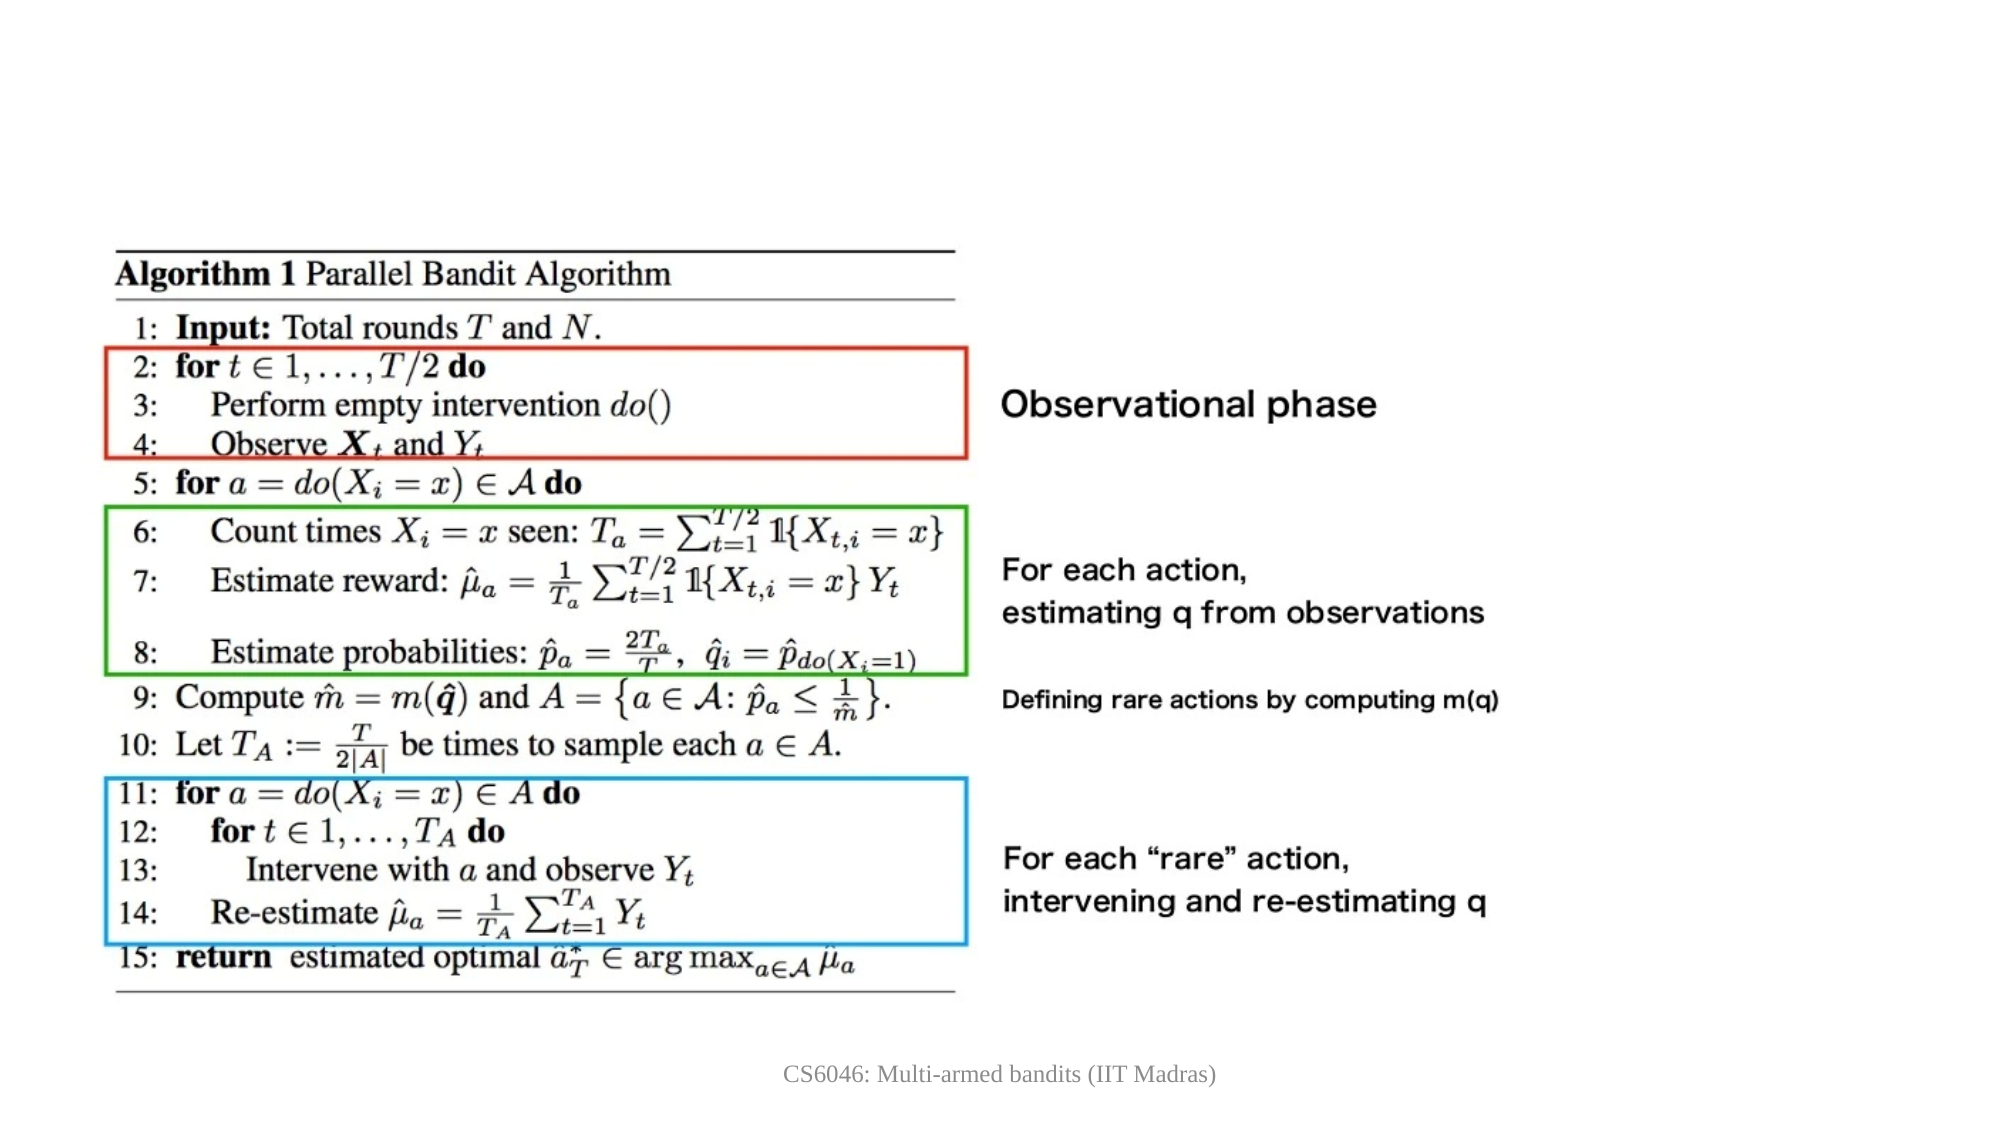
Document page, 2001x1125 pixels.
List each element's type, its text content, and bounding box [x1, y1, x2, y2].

picture [69, 229, 1514, 1014]
footer CS6046: Multi-armed bandits (IIT Madras) [662, 1042, 1338, 1103]
